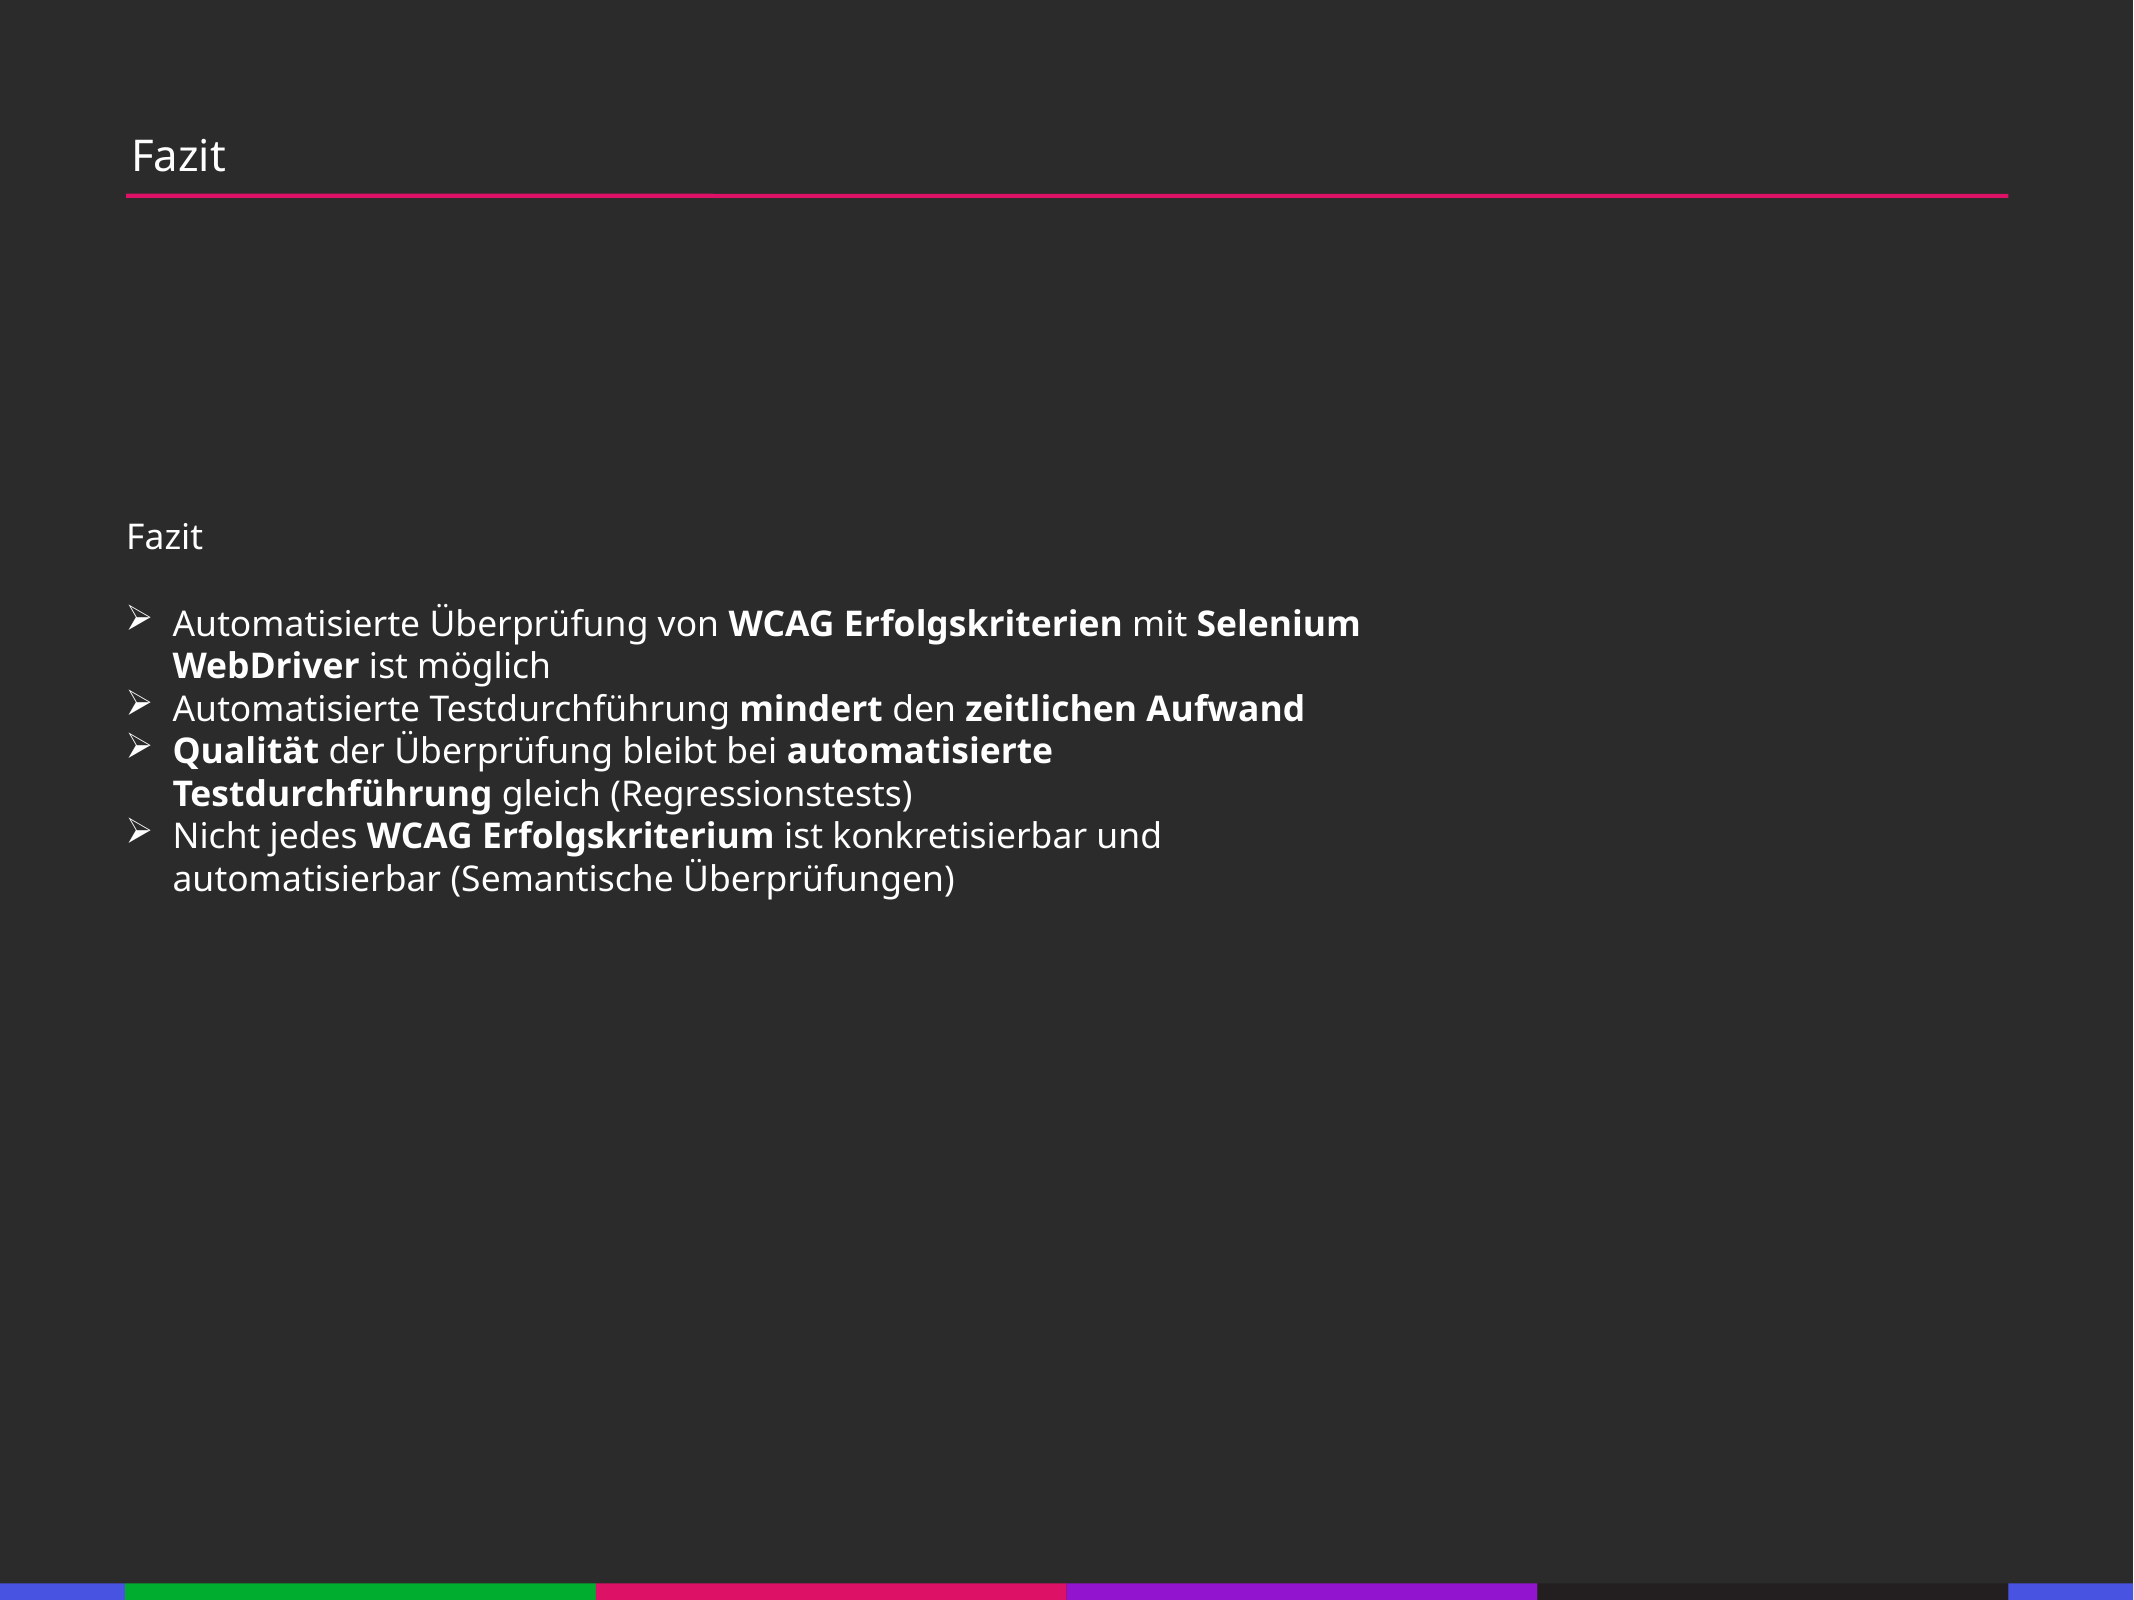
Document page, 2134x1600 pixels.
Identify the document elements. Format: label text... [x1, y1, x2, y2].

text_box Automatisierte Überprüfung von WCAG Erfolgskriterien mit Selenium WebDriver ist möglich Automatisierte Testdurchführung mindert den zeitlichen Aufwand Qualität der Überprüfung bleibt bei automatisierte Testdurchführung gleich (Regressionstests) Nicht jedes WCAG Erfolgskriterium ist konkretisierbar und automatisierbar (Semantische Überprüfungen) [125, 601, 1367, 899]
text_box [0, 1583, 2134, 1600]
text_box Fazit [131, 127, 227, 181]
text_box Fazit [125, 510, 1067, 557]
